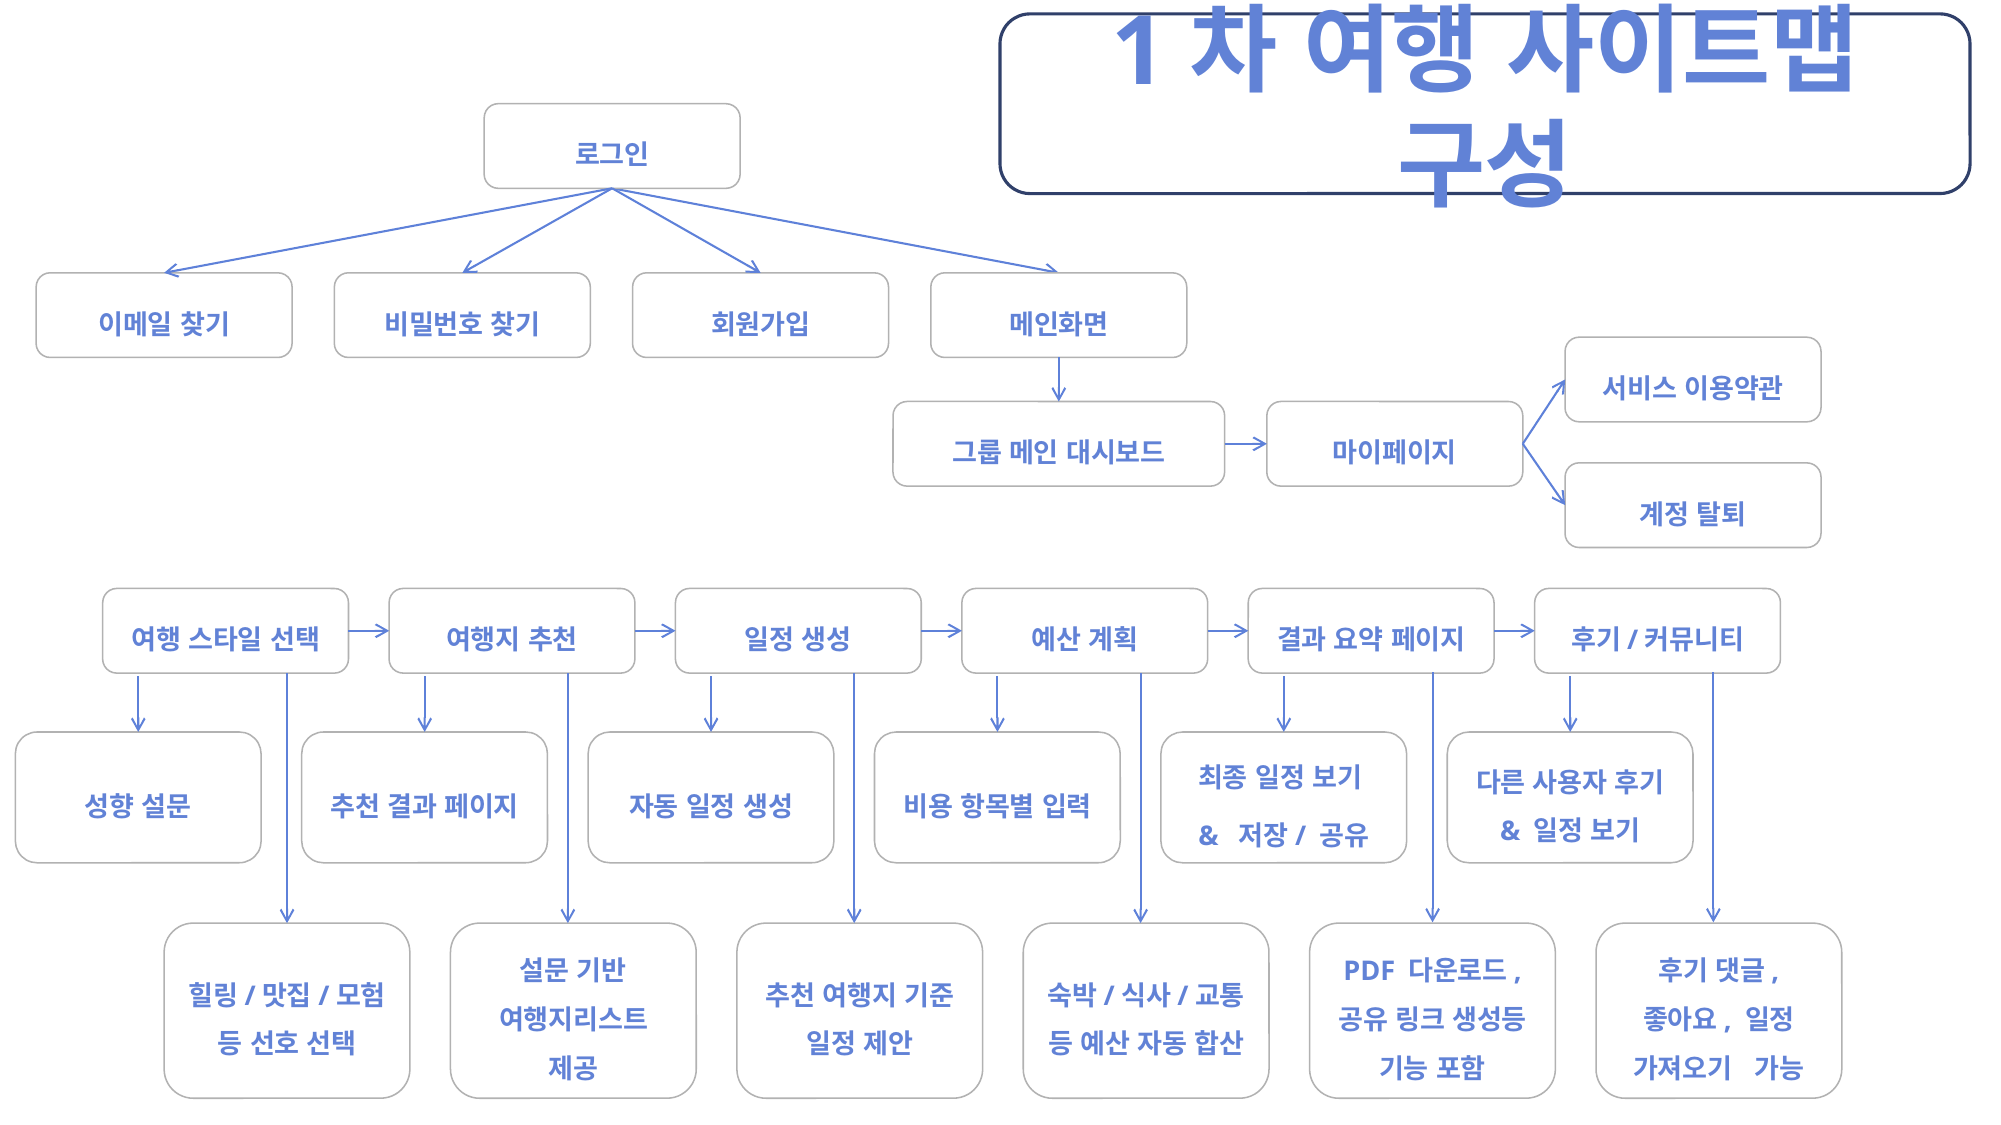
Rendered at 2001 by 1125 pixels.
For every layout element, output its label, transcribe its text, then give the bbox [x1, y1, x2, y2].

text_box 1차 여행 사이트맵 구성 [998, 12, 1972, 196]
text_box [14, 103, 1843, 1099]
